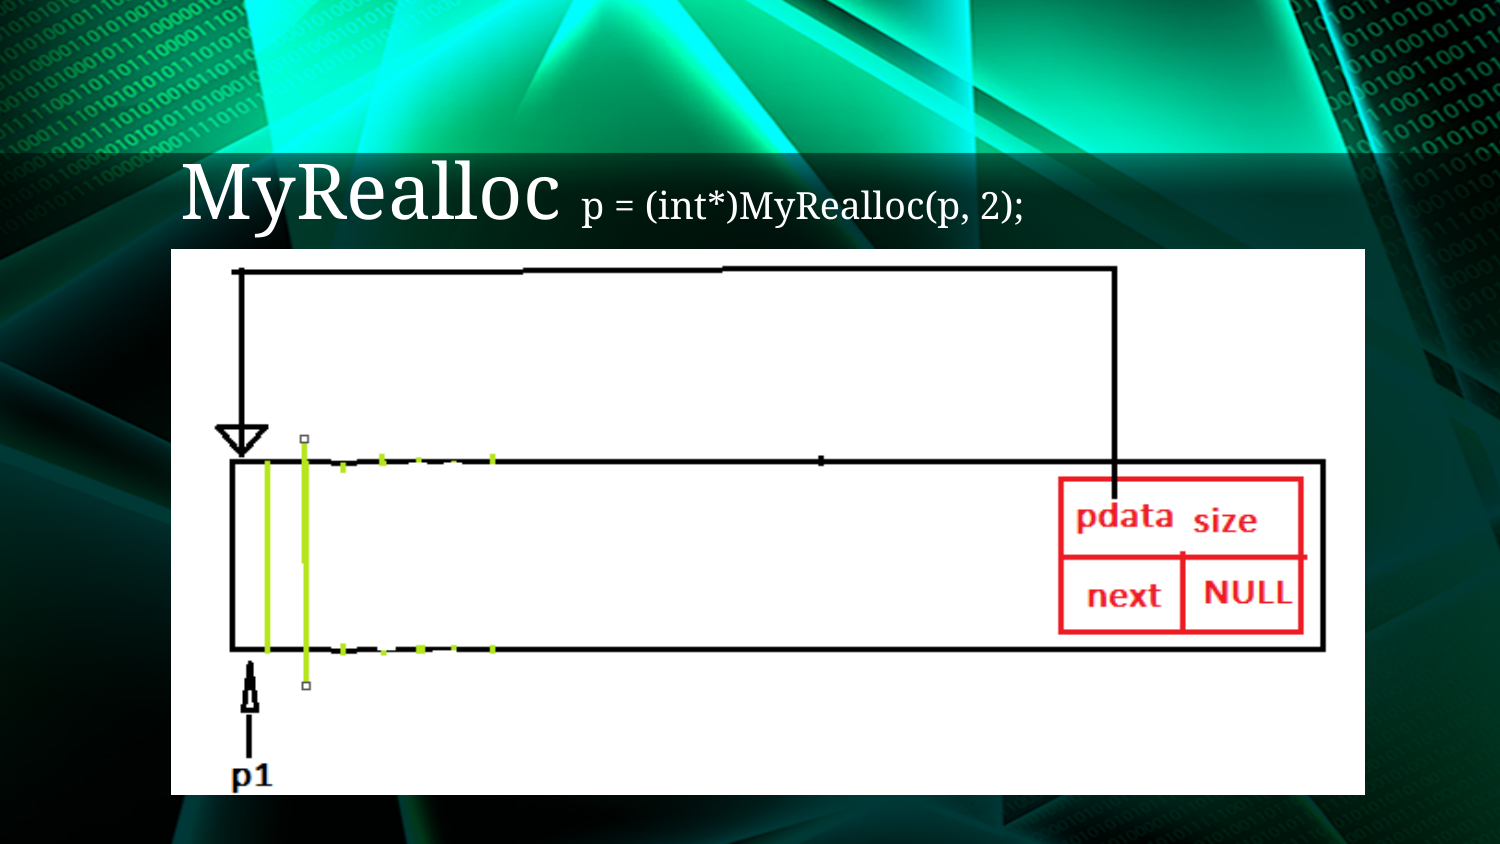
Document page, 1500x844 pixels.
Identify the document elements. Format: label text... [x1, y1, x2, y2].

picture [0, 0, 1500, 844]
title MyRealloc p = (int*)MyRealloc(p, 2); [165, 111, 1471, 267]
